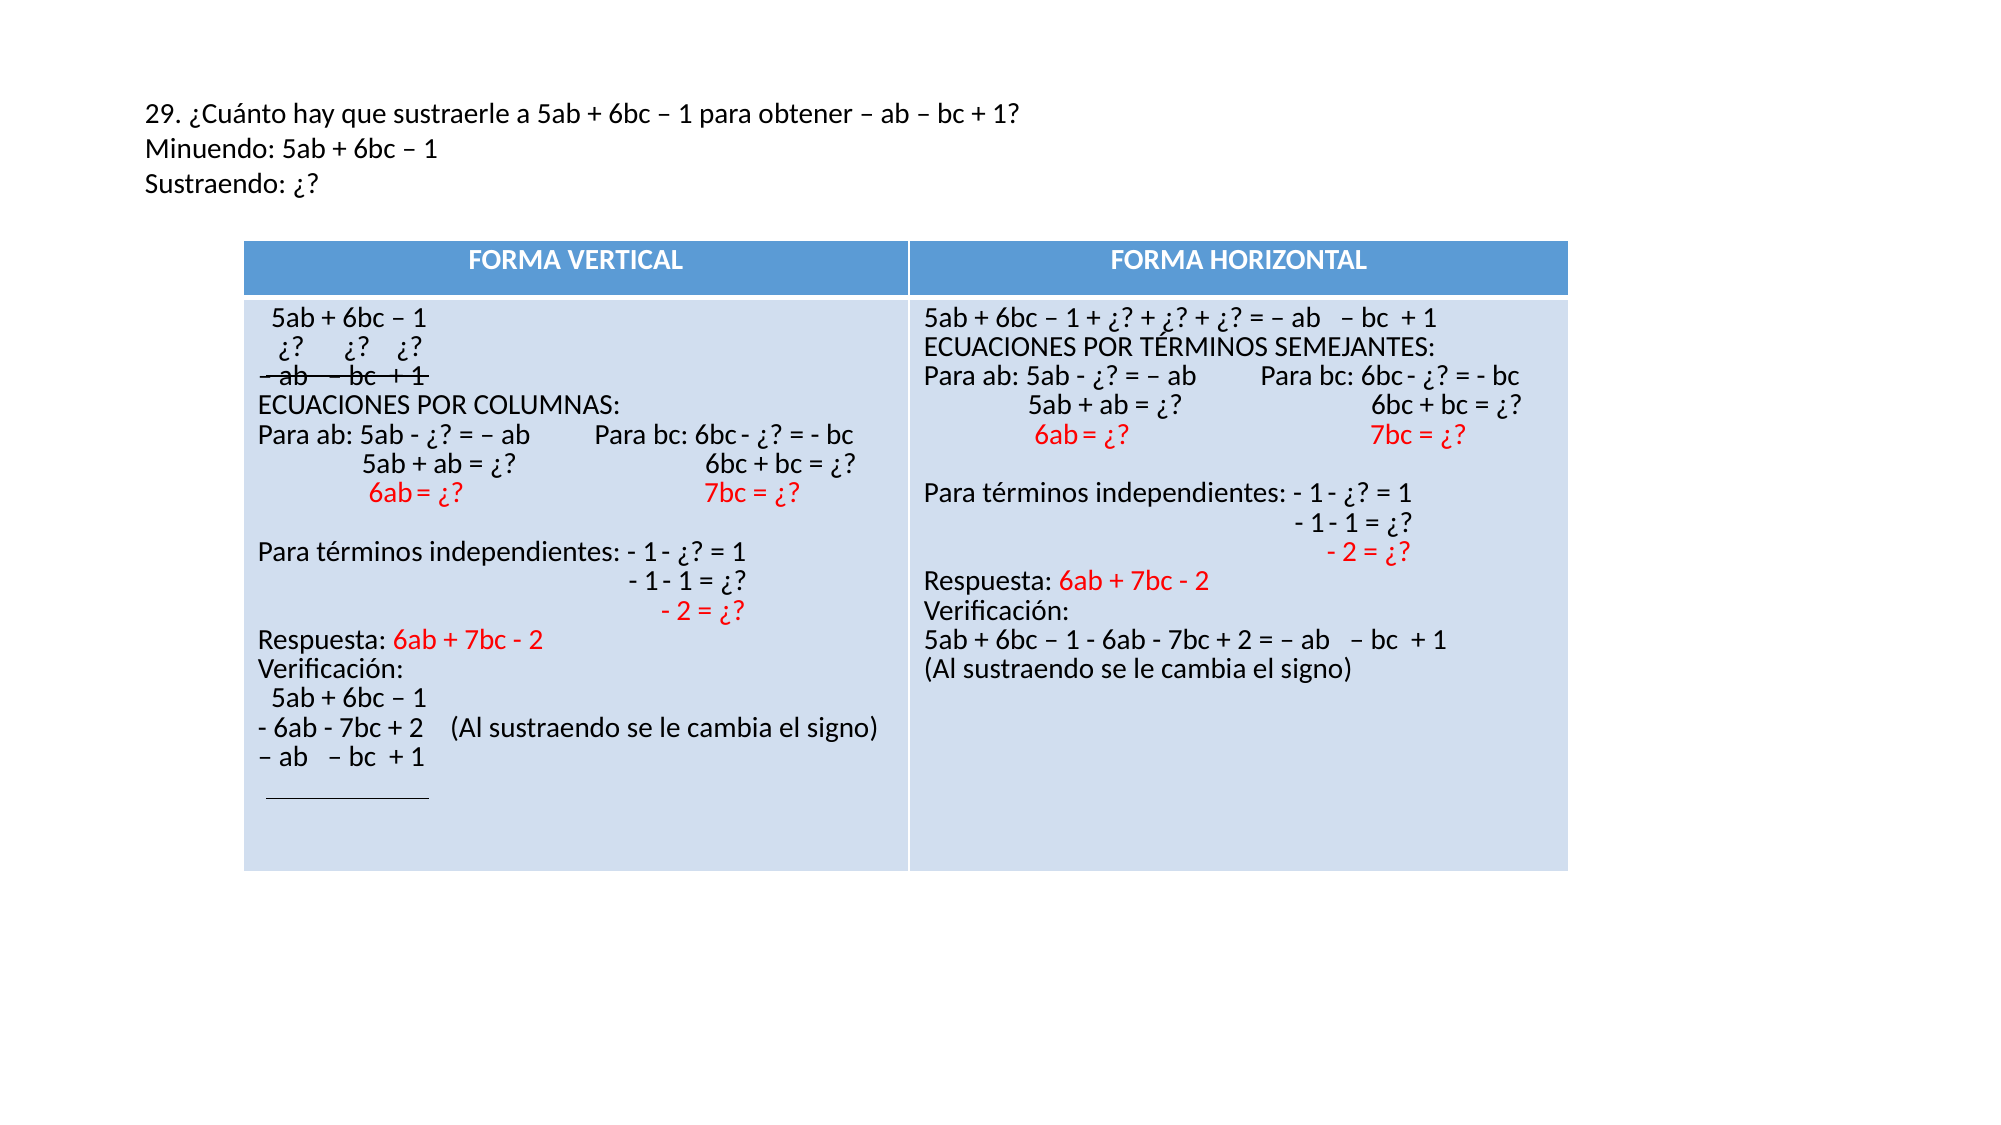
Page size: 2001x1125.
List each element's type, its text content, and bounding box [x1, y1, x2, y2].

table_cell 5ab + 6bc – 1 ¿? ¿? ¿? – ab – bc + 1 ECUACIONES POR COLUMNAS: Para ab: 5ab - ¿? = – ab Para bc: 6bc - ¿? = - bc 5ab + ab = ¿? 6bc + bc = ¿? 6ab = ¿? 7bc = ¿? Para términos independientes: - 1 - ¿? = 1 - 1 - 1 = ¿? - 2 = ¿? Respuesta: 6ab + 7bc - 2 Verificación: 5ab + 6bc – 1 - 6ab - 7bc + 2 (Al sustraendo se le cambia el signo) – ab – bc + 1 [244, 300, 908, 871]
text_box 29. ¿Cuánto hay que sustraerle a 5ab + 6bc – 1 para obtener – ab – bc + 1? Minuendo: 5ab + 6bc – 1 Sustraendo: ¿? [130, 86, 1659, 207]
table_header FORMA HORIZONTAL [910, 241, 1568, 295]
table_cell 5ab + 6bc – 1 + ¿? + ¿? + ¿? = – ab – bc + 1 ECUACIONES POR TÉRMINOS SEMEJANTES: Para ab: 5ab - ¿? = – ab Para bc: 6bc - ¿? = - bc 5ab + ab = ¿? 6bc + bc = ¿? 6ab = ¿? 7bc = ¿? Para términos independientes: - 1 - ¿? = 1 - 1 - 1 = ¿? - 2 = ¿? Respuesta: 6ab + 7bc - 2 Verificación: 5ab + 6bc – 1 - 6ab - 7bc + 2 = – ab – bc + 1 (Al sustraendo se le cambia el signo) [910, 300, 1568, 871]
table_header FORMA VERTICAL [244, 241, 908, 295]
